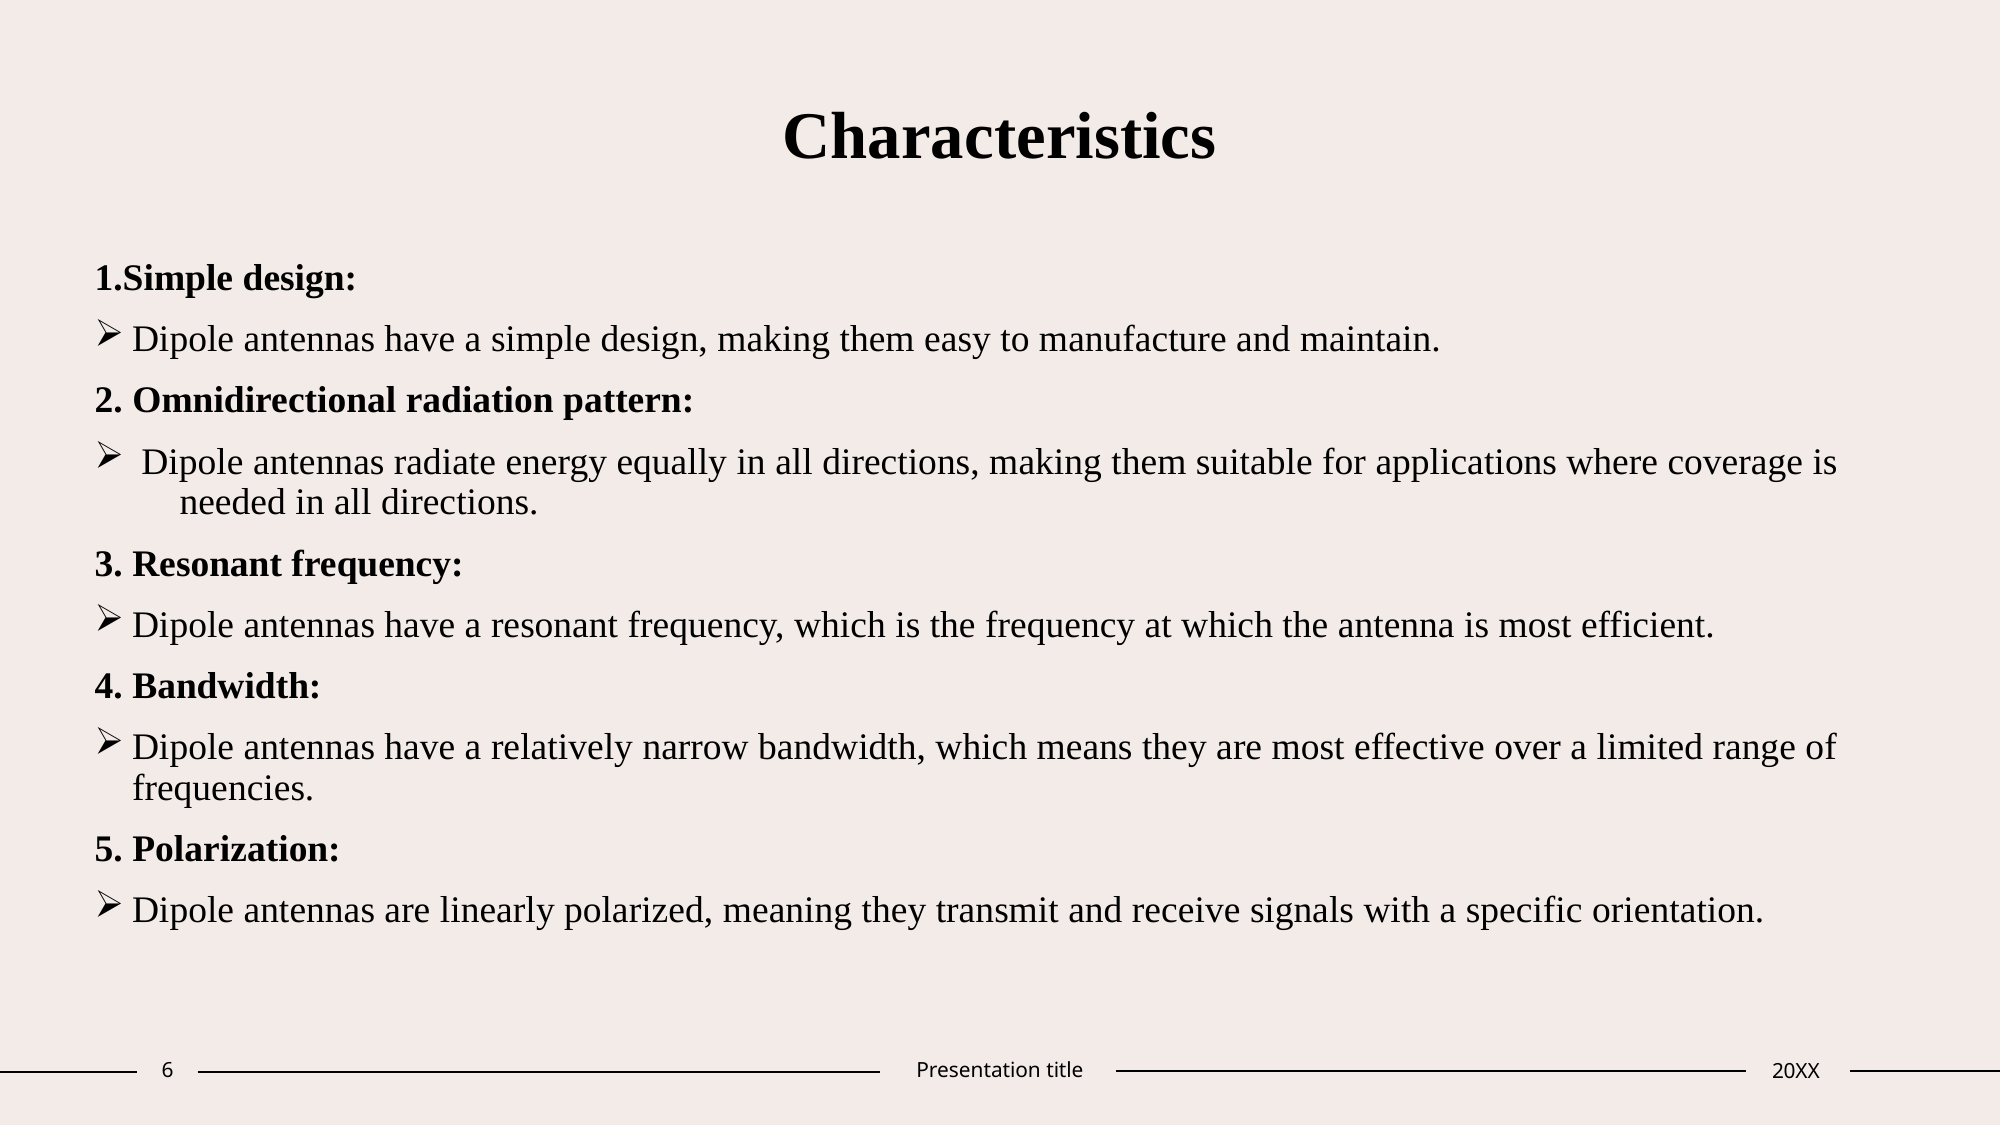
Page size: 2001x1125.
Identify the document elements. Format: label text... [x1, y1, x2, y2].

list 1.Simple design: Dipole antennas have a simple design, making them easy to manufacture and maintain. 2. Omnidirectional radiation pattern: Dipole antennas radiate energy equally in all directions, making them suitable for applications where coverage is needed in all directions. 3. Resonant frequency: Dipole antennas have a resonant frequency, which is the frequency at which the antenna is most efficient. 4. Bandwidth: Dipole antennas have a relatively narrow bandwidth, which means they are most effective over a limited range of frequencies. 5. Polarization: Dipole antennas are linearly polarized, meaning they transmit and receive signals with a specific orientation. [79, 250, 1884, 980]
title Characteristics [187, 83, 1813, 250]
footer Presentation title [879, 1050, 1120, 1091]
slide_number 6 [137, 1050, 198, 1091]
slide_number 20XX [1743, 1050, 1849, 1091]
